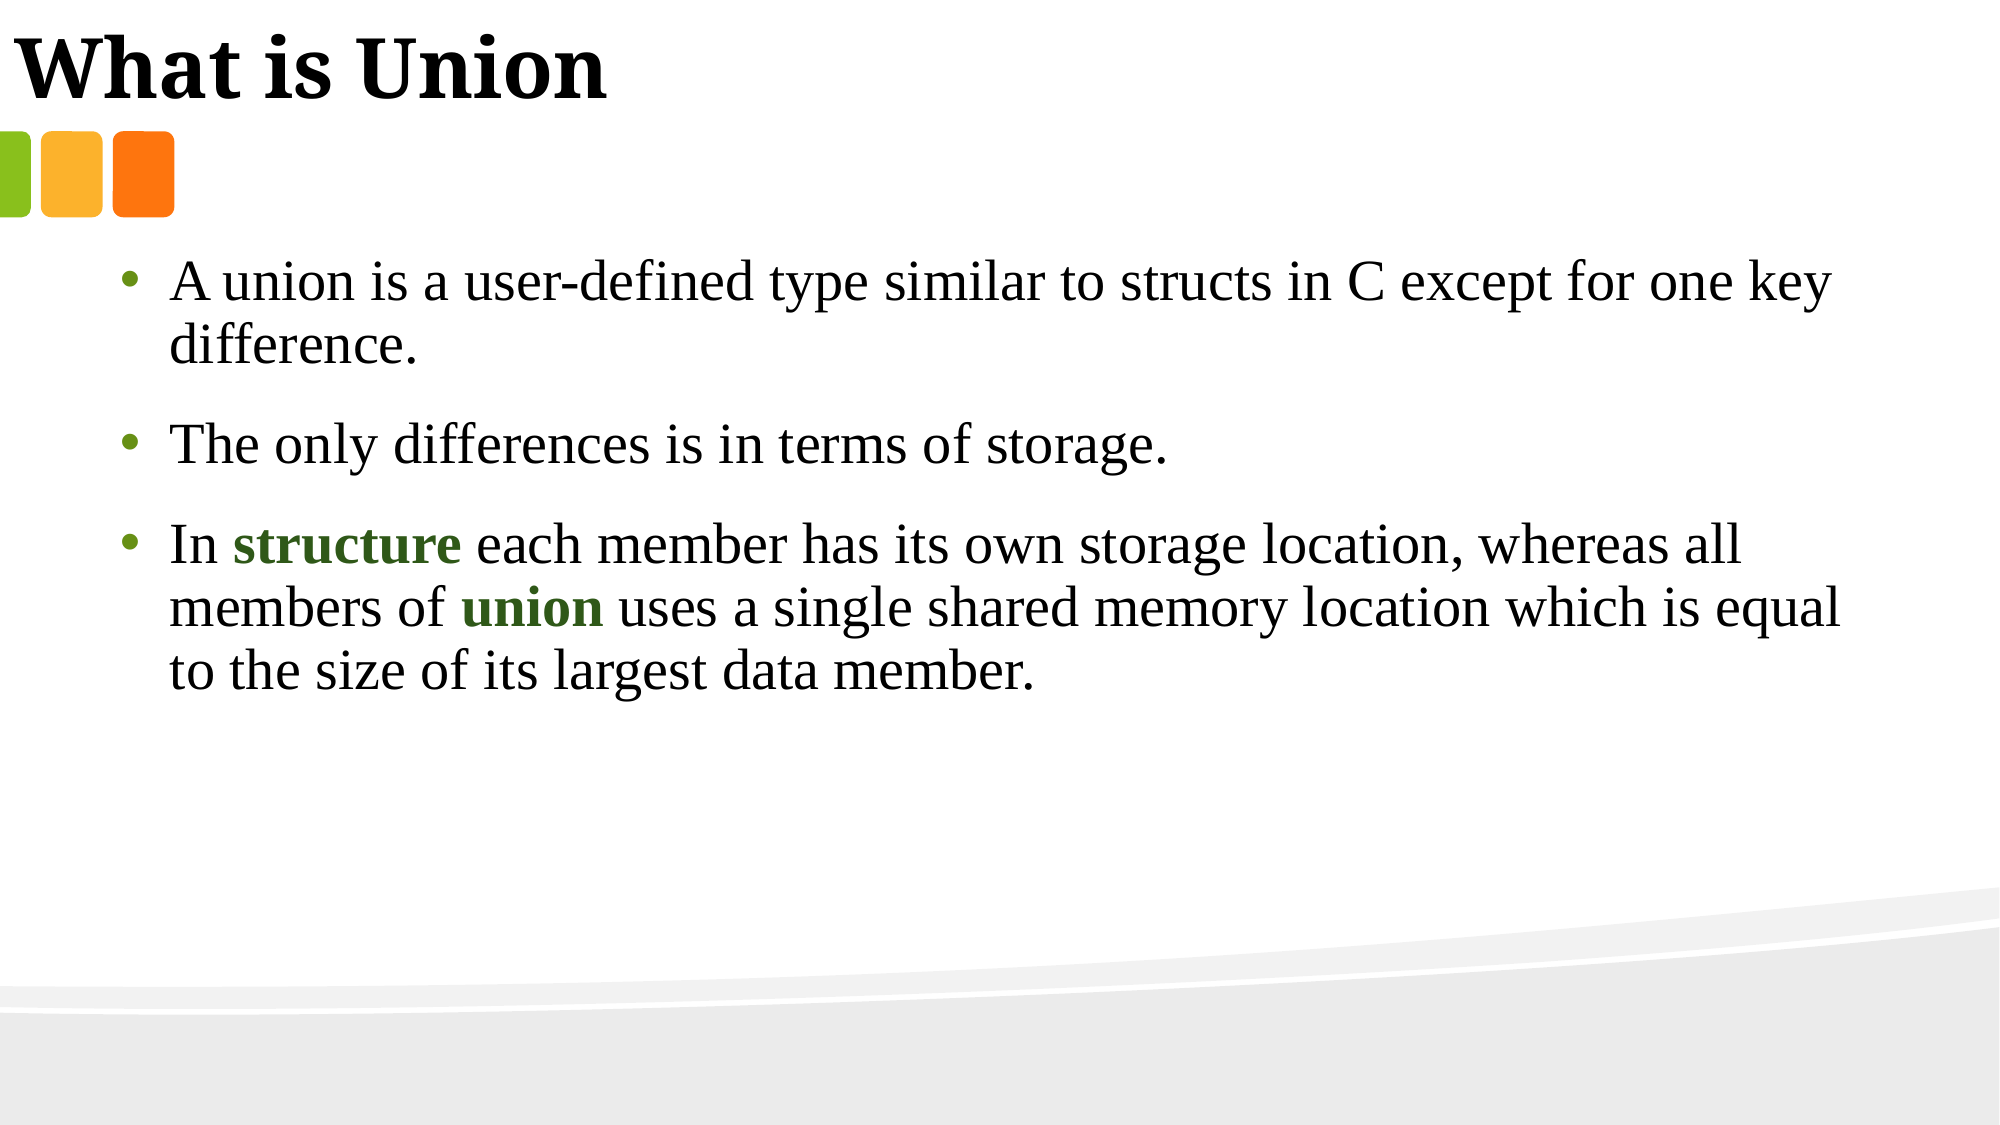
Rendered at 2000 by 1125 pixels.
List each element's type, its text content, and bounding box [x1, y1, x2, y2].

text_box What is Union [0, 0, 1551, 125]
list A union is a user-defined type similar to structs in C except for one key difference. The only differences is in terms of storage. In structure each member has its own storage location, whereas all members of union uses a single shared memory location which is equal to the size of its largest data member. [99, 240, 1913, 938]
